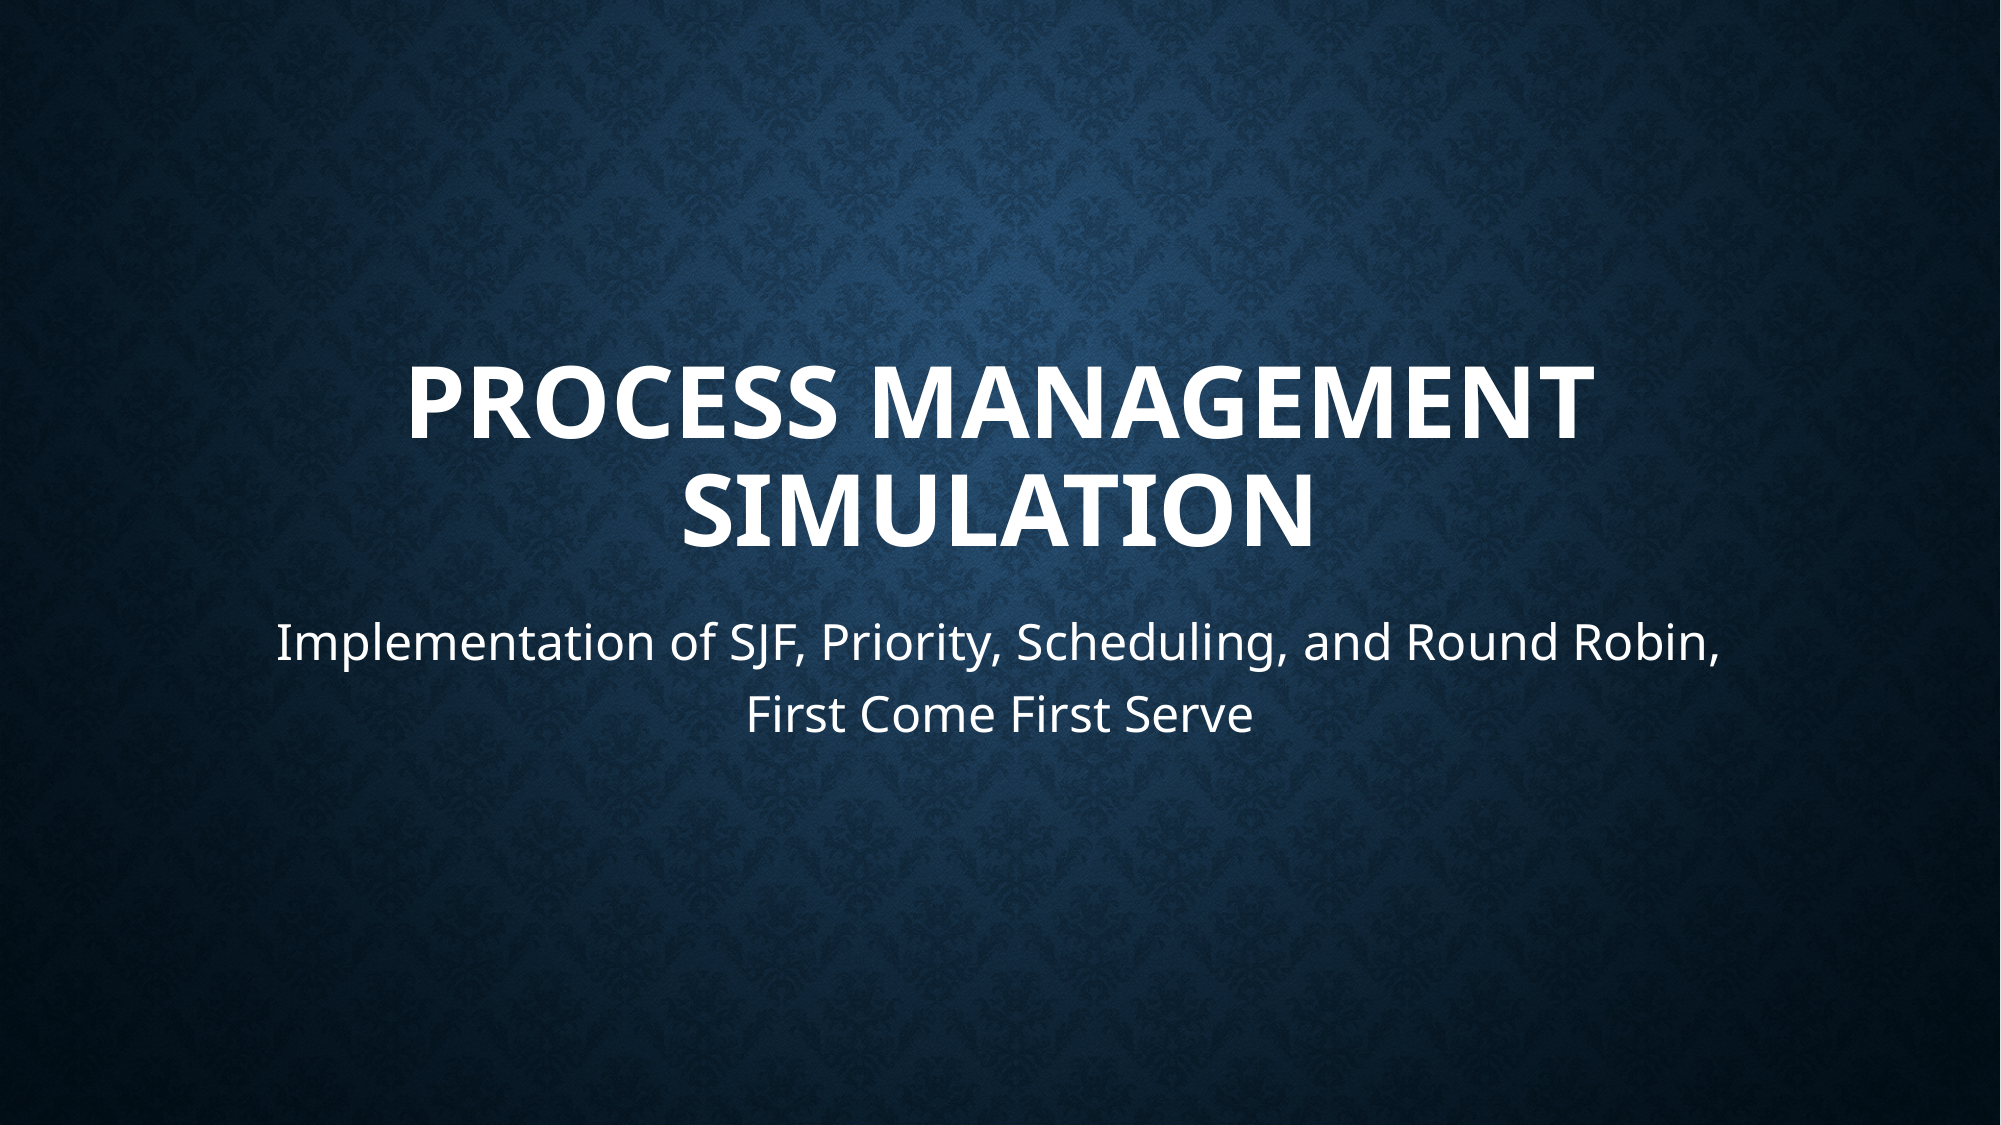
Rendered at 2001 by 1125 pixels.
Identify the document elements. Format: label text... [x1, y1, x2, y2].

title Process Management Simulation [261, 184, 1739, 576]
subtitle Implementation of SJF, Priority, Scheduling, and Round Robin, First Come First Serve [261, 590, 1739, 863]
